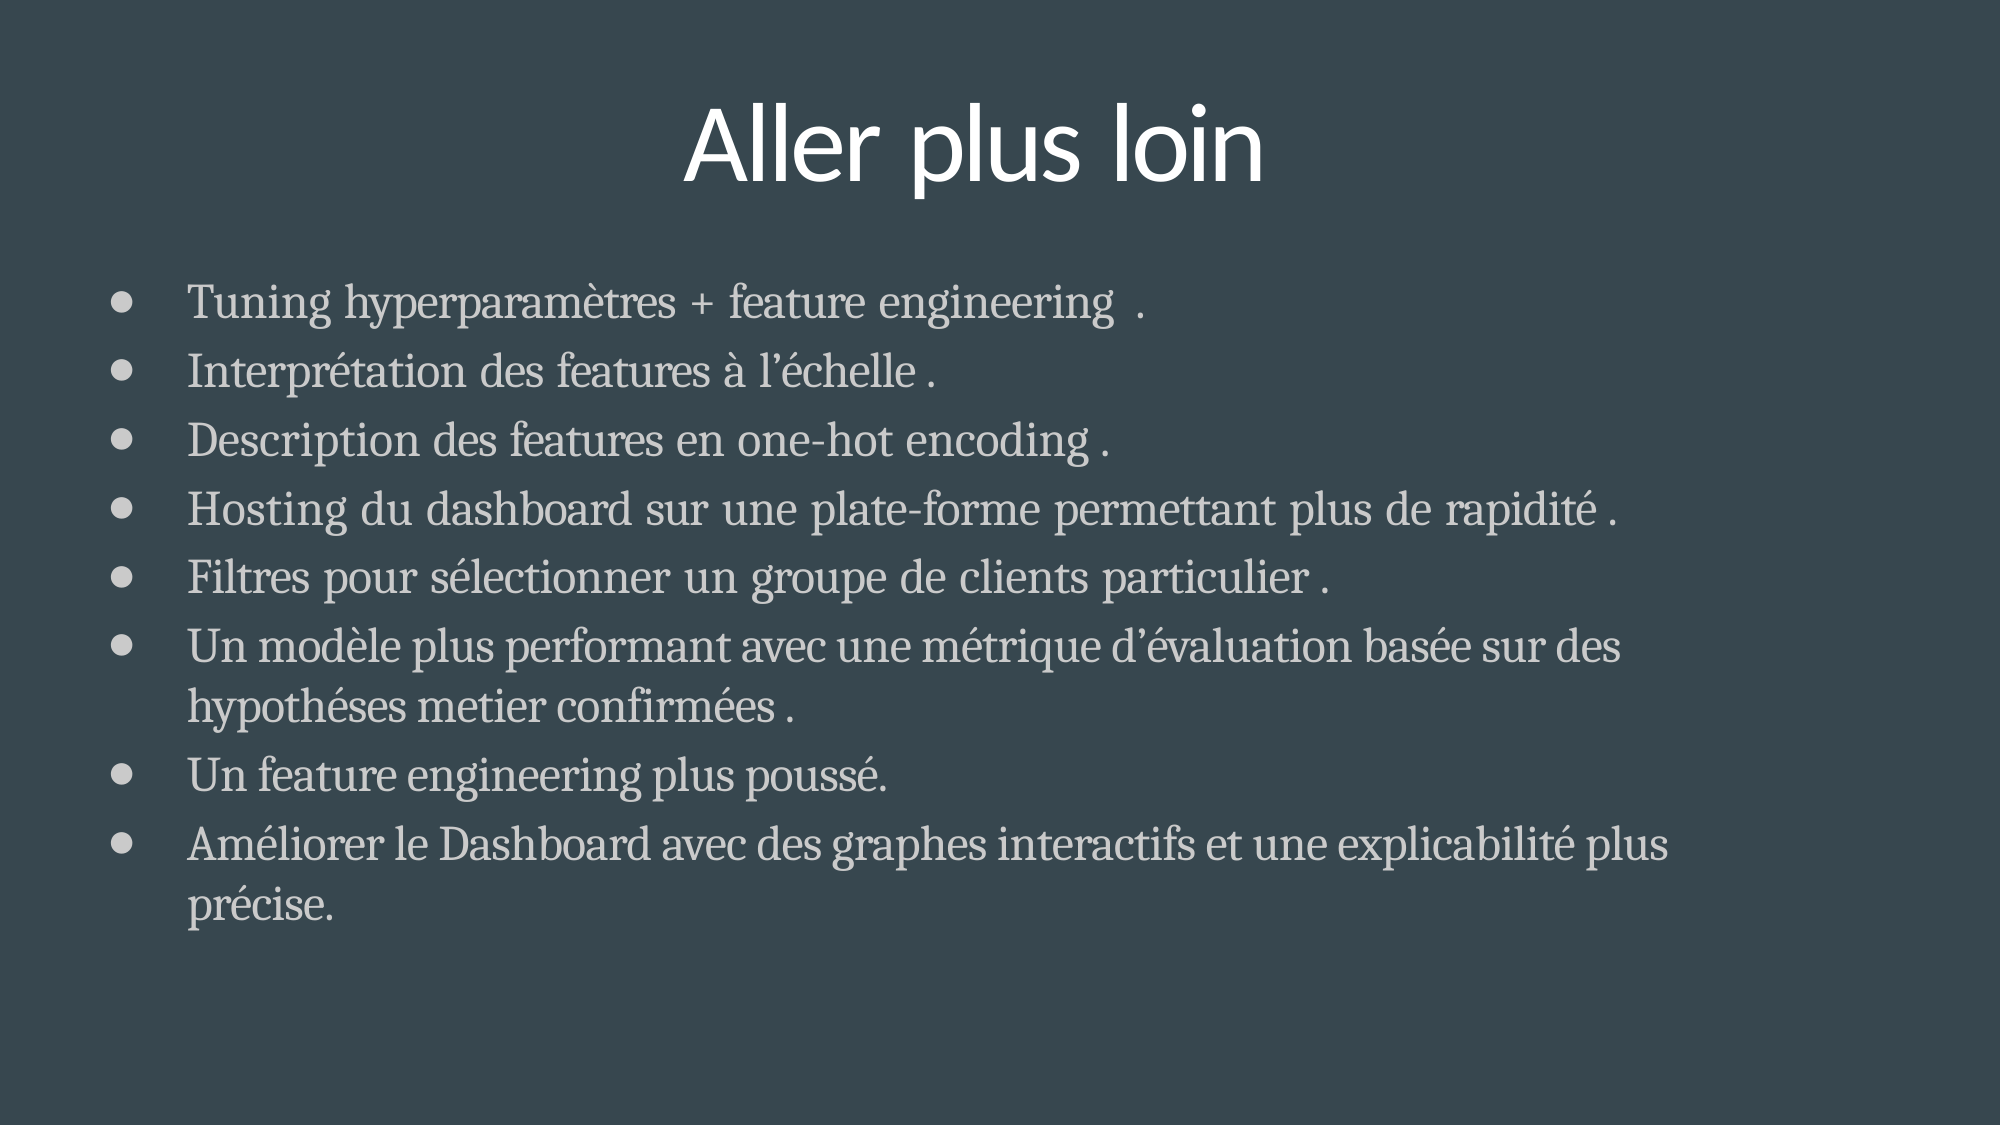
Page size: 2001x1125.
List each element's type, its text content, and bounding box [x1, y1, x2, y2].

title Aller plus loin [681, 66, 1378, 257]
text_box Tuning hyperparamètres + feature engineering . Interprétation des features à l’échelle . Description des features en one-hot encoding . Hosting du dashboard sur une plate-forme permettant plus de rapidité . Filtres pour sélectionner un groupe de clients particulier . Un modèle plus performant avec une métrique d’évaluation basée sur des hypothéses metier confirmées . Un feature engineering plus poussé. Améliorer le Dashboard avec des graphes interactifs et une explicabilité plus précise. [103, 257, 1733, 930]
